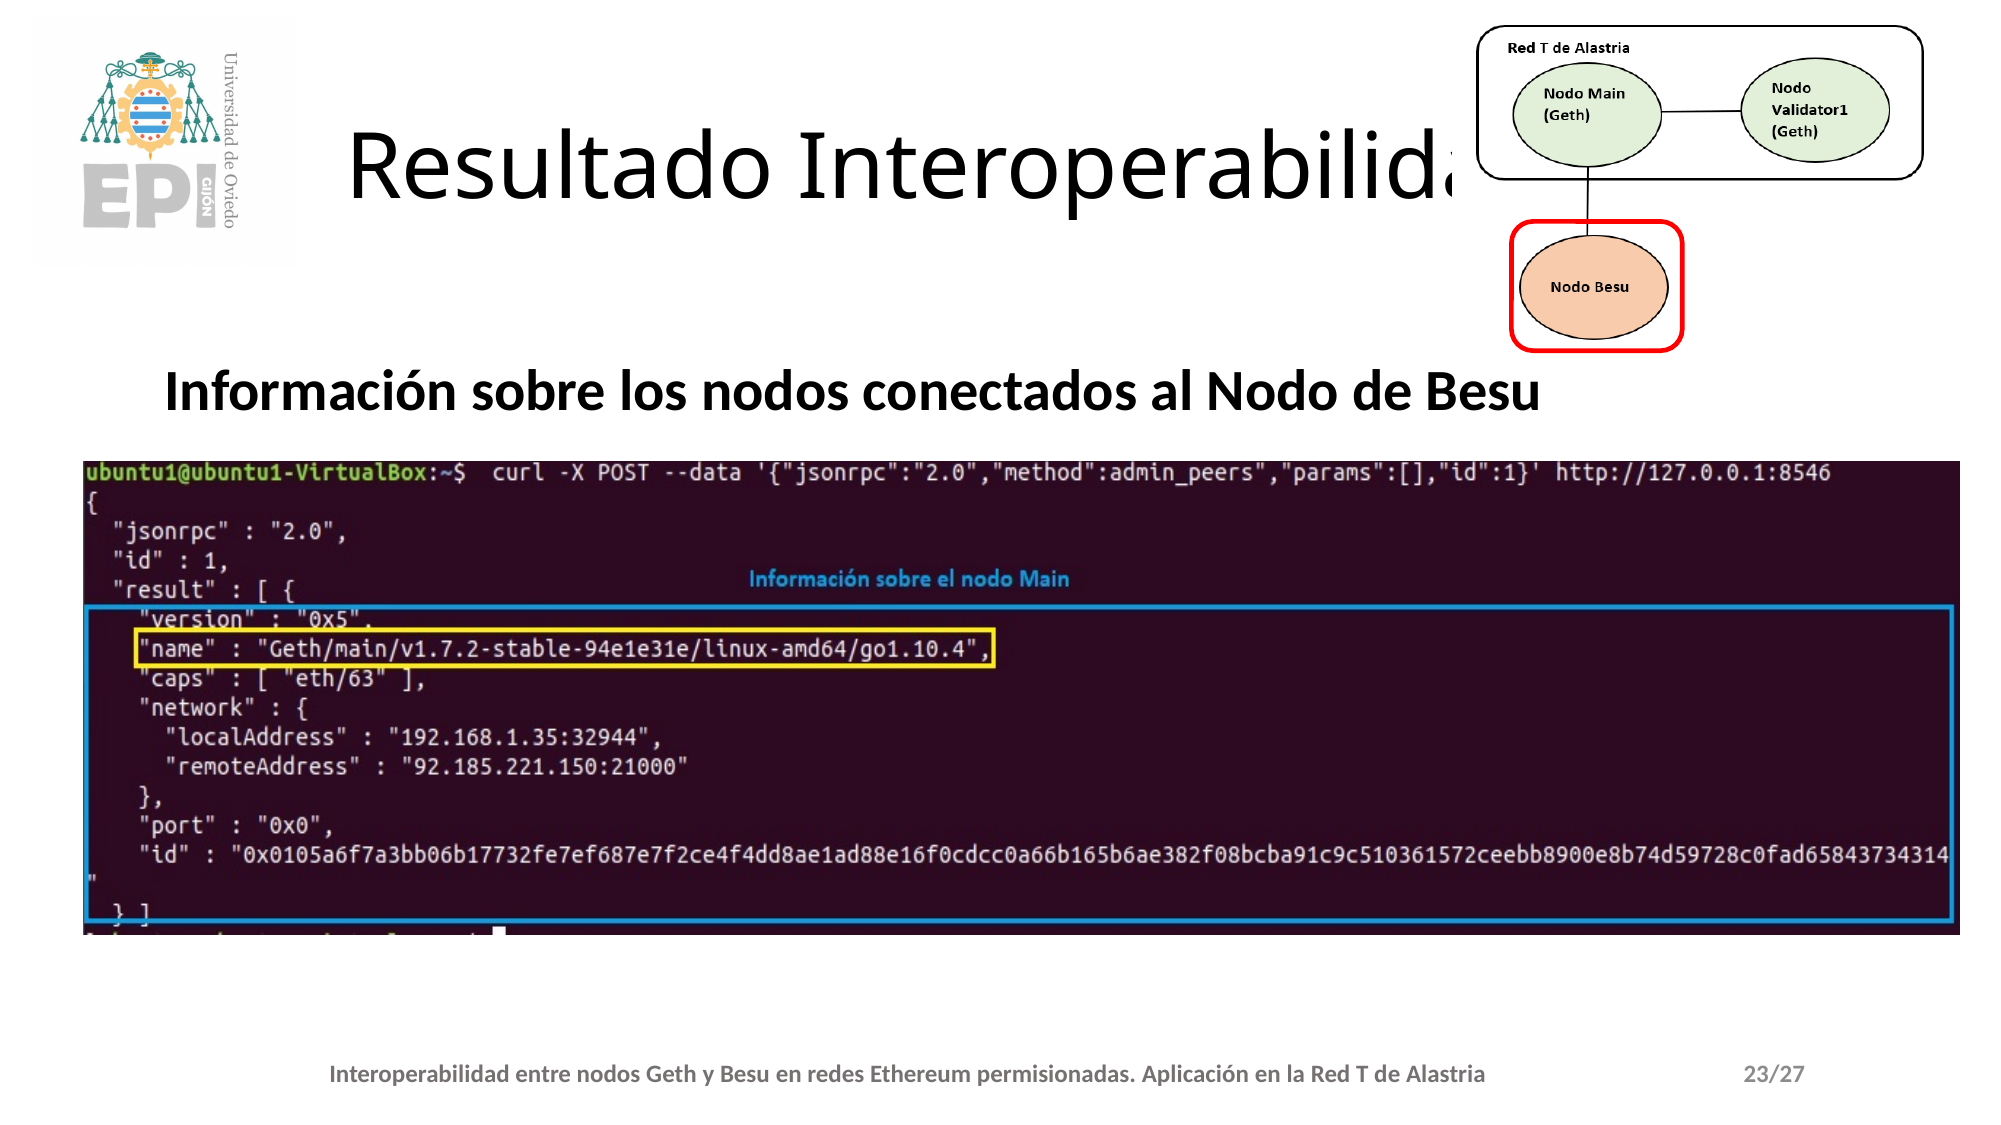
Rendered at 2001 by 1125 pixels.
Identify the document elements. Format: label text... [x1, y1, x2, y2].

title Resultado Interoperabilidad [330, 59, 1441, 278]
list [82, 461, 1960, 935]
slide_number 23/27 [1686, 1042, 1863, 1103]
text_box Información sobre los nodos conectados al Nodo de Besu [149, 283, 1682, 461]
picture [32, 17, 298, 268]
picture [1441, 16, 1970, 347]
text_box [1519, 347, 1675, 352]
footer Interoperabilidad entre nodos Geth y Besu en redes Ethereum permisionadas. Aplicación en la Red T de Alastria [143, 1042, 1674, 1103]
